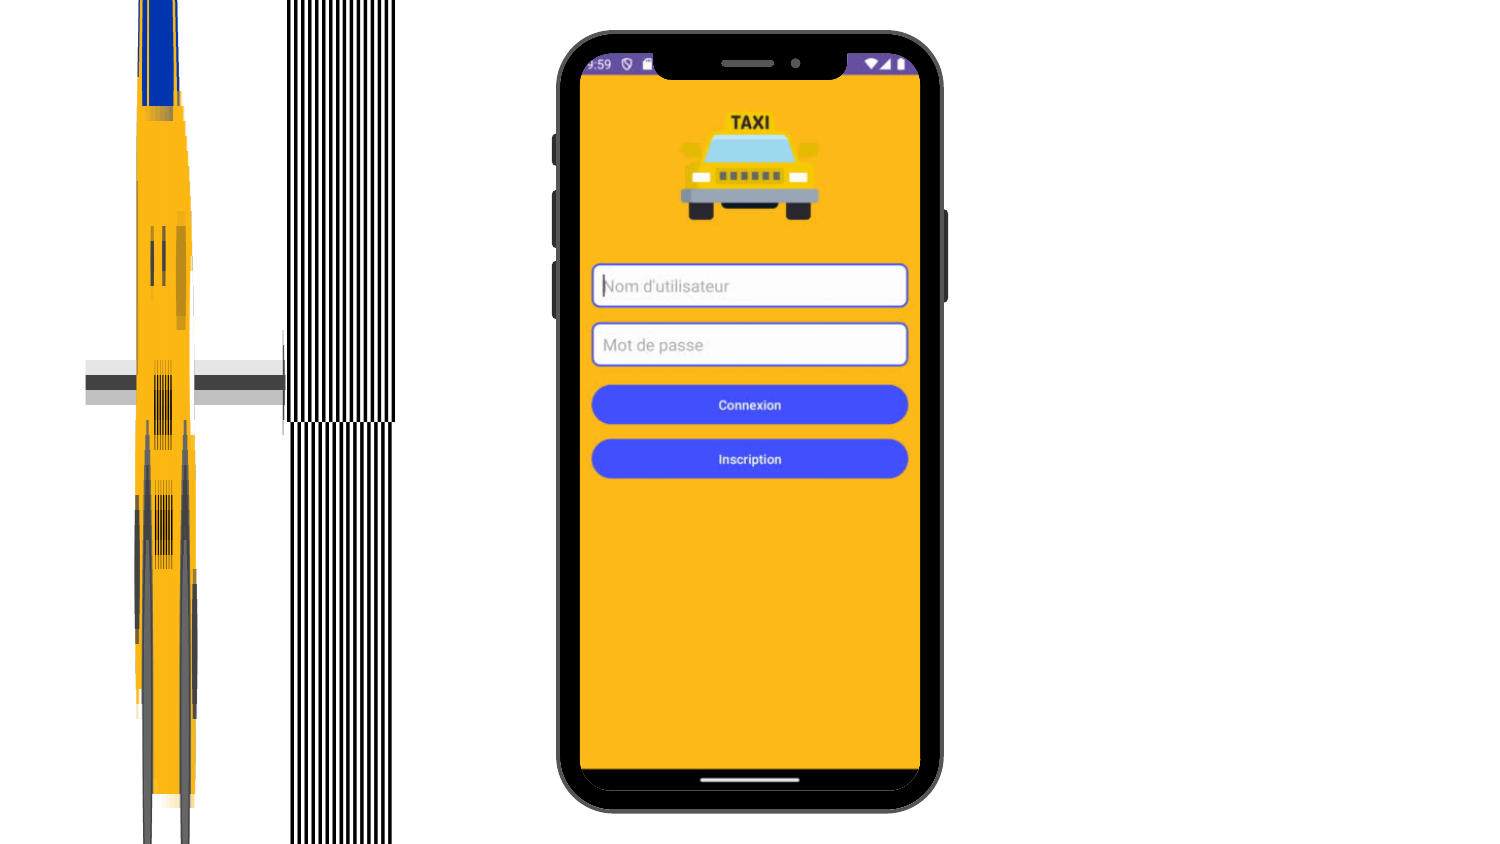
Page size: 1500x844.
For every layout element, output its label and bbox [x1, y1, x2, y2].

text_box [84, 0, 286, 844]
text_box [551, 29, 949, 814]
text_box [286, 0, 396, 844]
